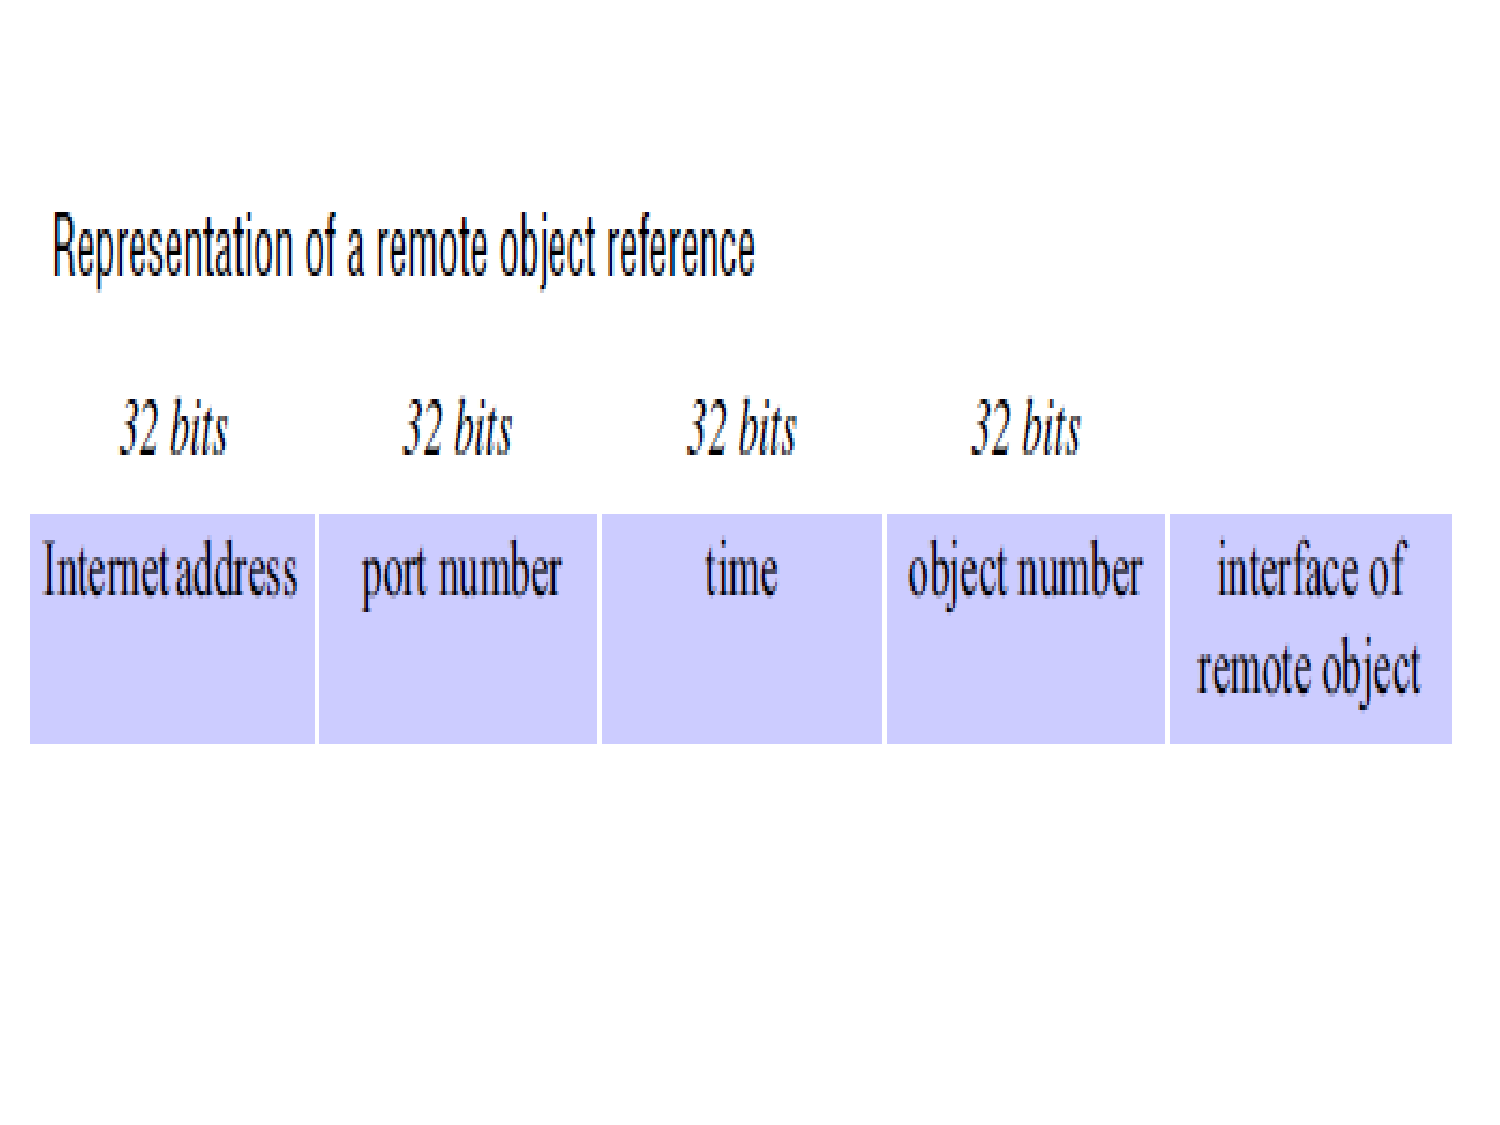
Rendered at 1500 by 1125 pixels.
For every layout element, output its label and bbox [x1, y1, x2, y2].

picture [14, 162, 1500, 863]
